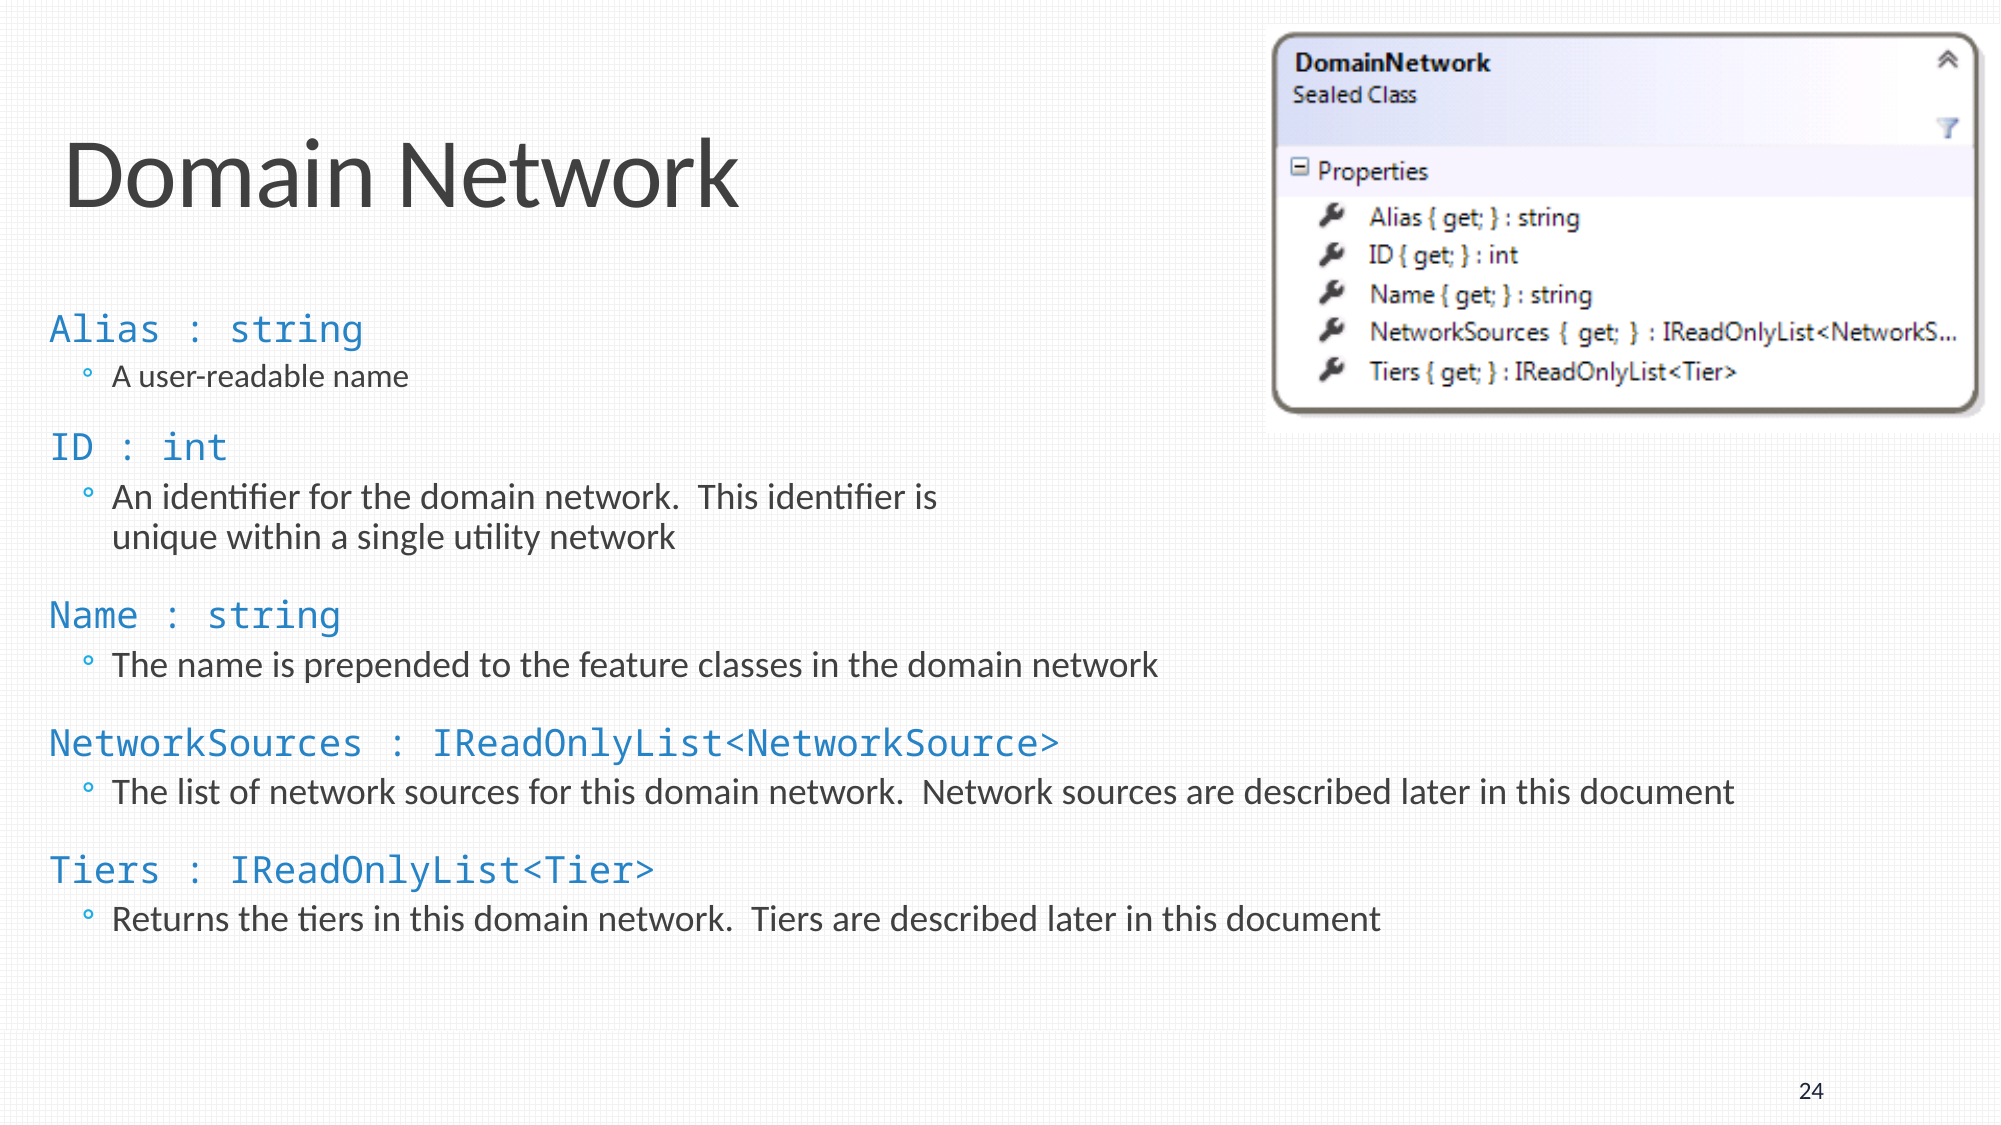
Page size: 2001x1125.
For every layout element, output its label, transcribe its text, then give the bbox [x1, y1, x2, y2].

picture [1266, 24, 2000, 434]
slide_number 24 [1624, 1059, 1840, 1120]
title Domain Network [48, 47, 1263, 236]
list Alias : string A user-readable name ID : int An identifier for the domain network. This identifier is unique within a single utility network Name : string The name is prepended to the feature classes in the domain network NetworkSources : IReadOnlyList<NetworkSource> The list of network sources for this domain network. Network sources are described later in this document Tiers : IReadOnlyList<Tier> Returns the tiers in this domain network. Tiers are described later in this document [48, 302, 1950, 1104]
